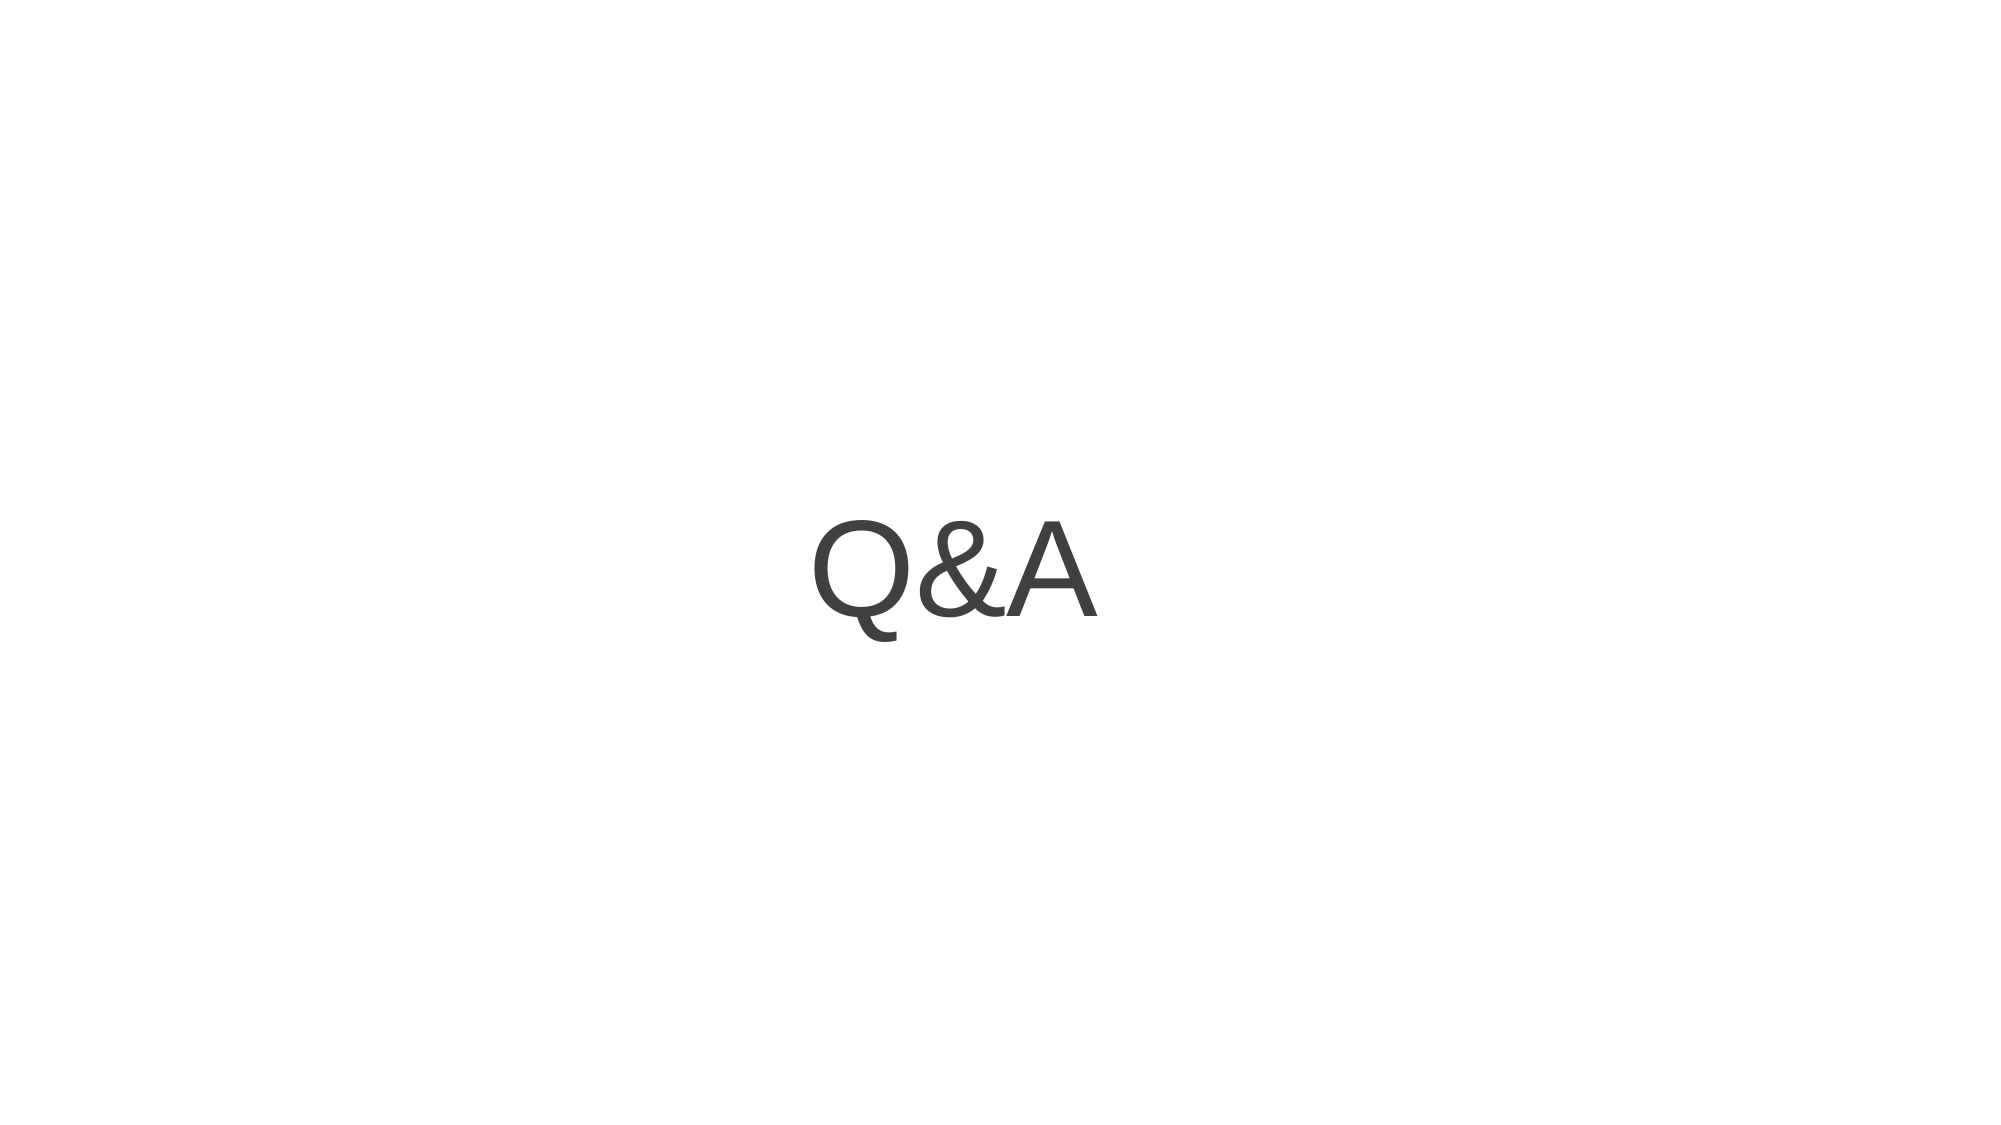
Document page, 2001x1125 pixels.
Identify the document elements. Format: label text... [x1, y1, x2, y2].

text_box Q&A [697, 471, 1210, 652]
